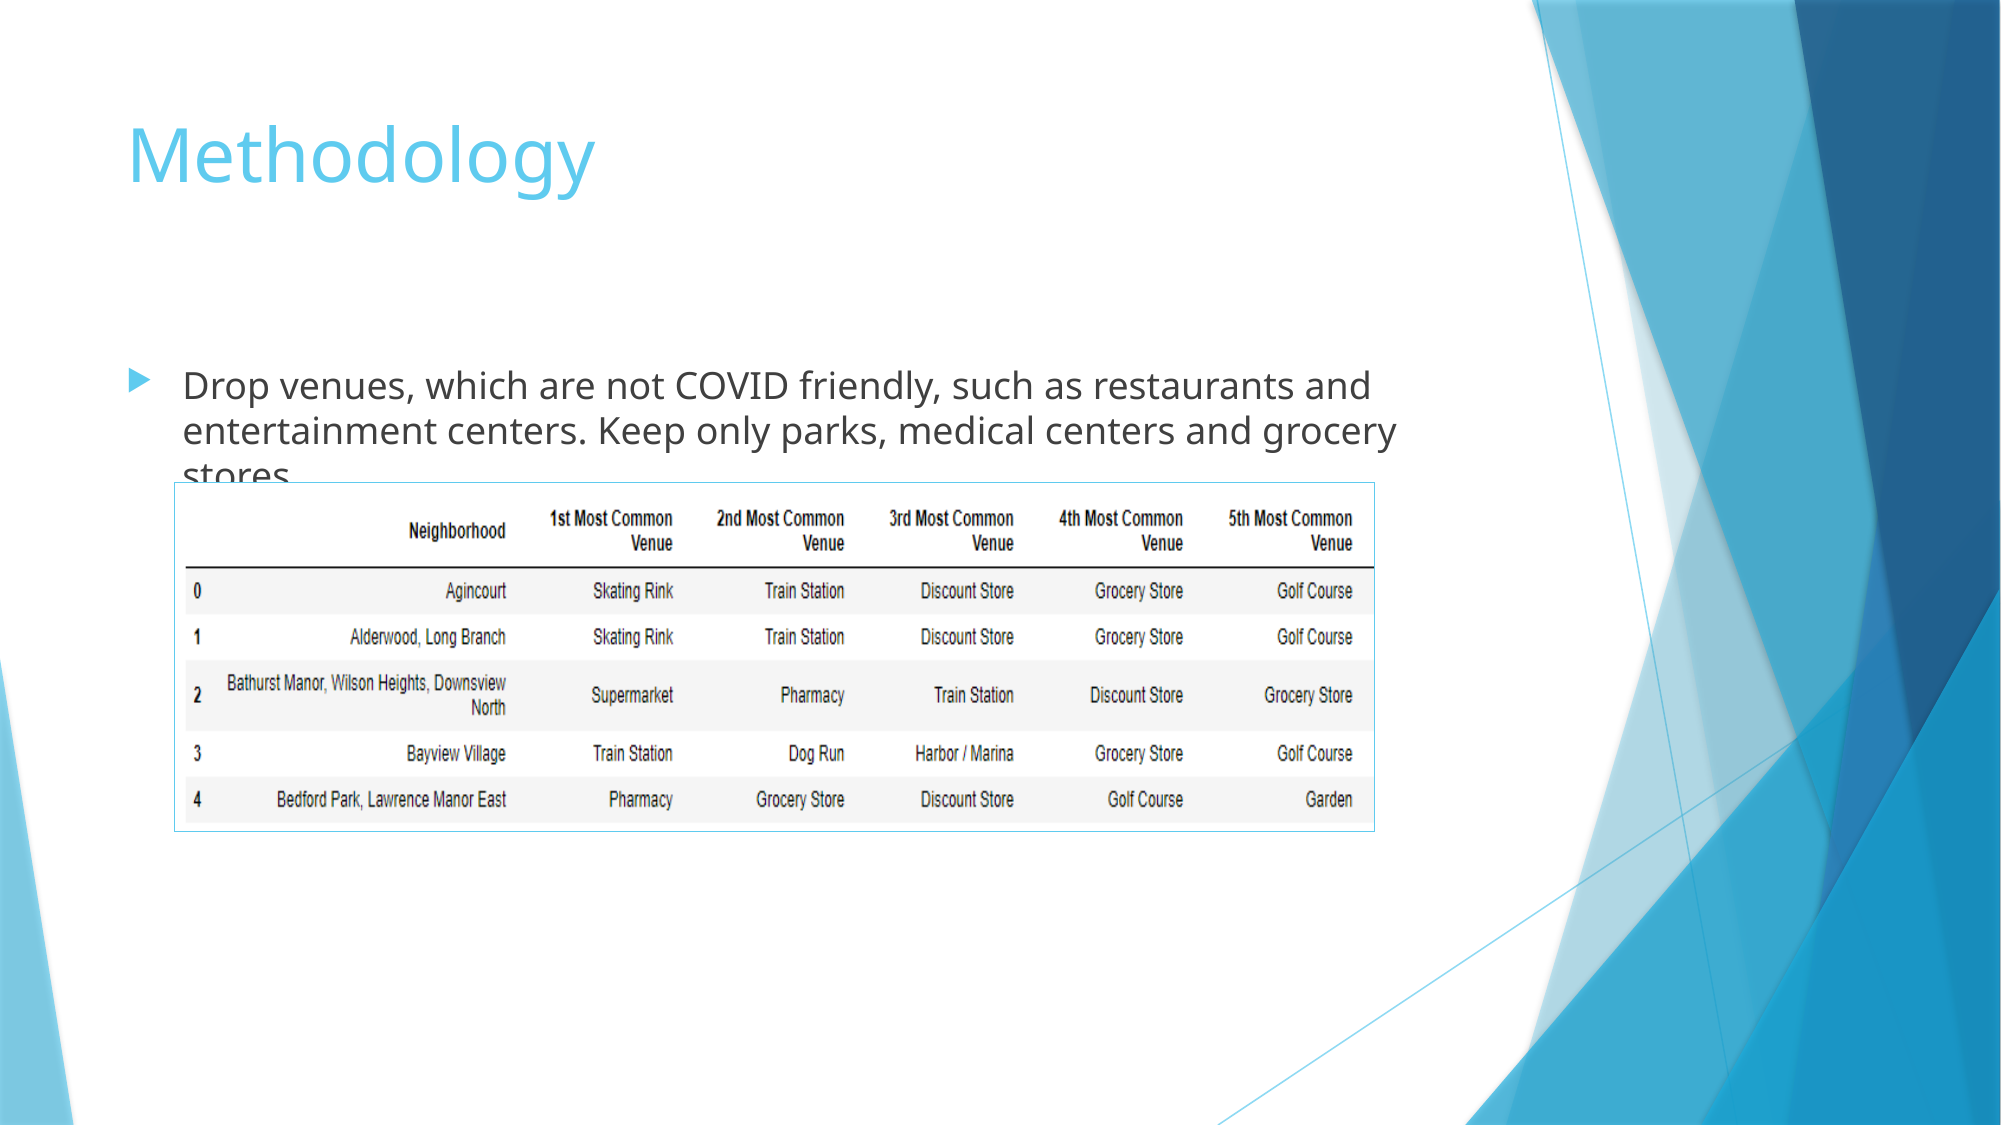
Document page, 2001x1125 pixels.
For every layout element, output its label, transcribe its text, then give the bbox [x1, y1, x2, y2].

list Drop venues, which are not COVID friendly, such as restaurants and entertainment centers. Keep only parks, medical centers and grocery stores. [111, 354, 1522, 992]
picture [174, 481, 1375, 832]
title Methodology [111, 99, 1522, 317]
